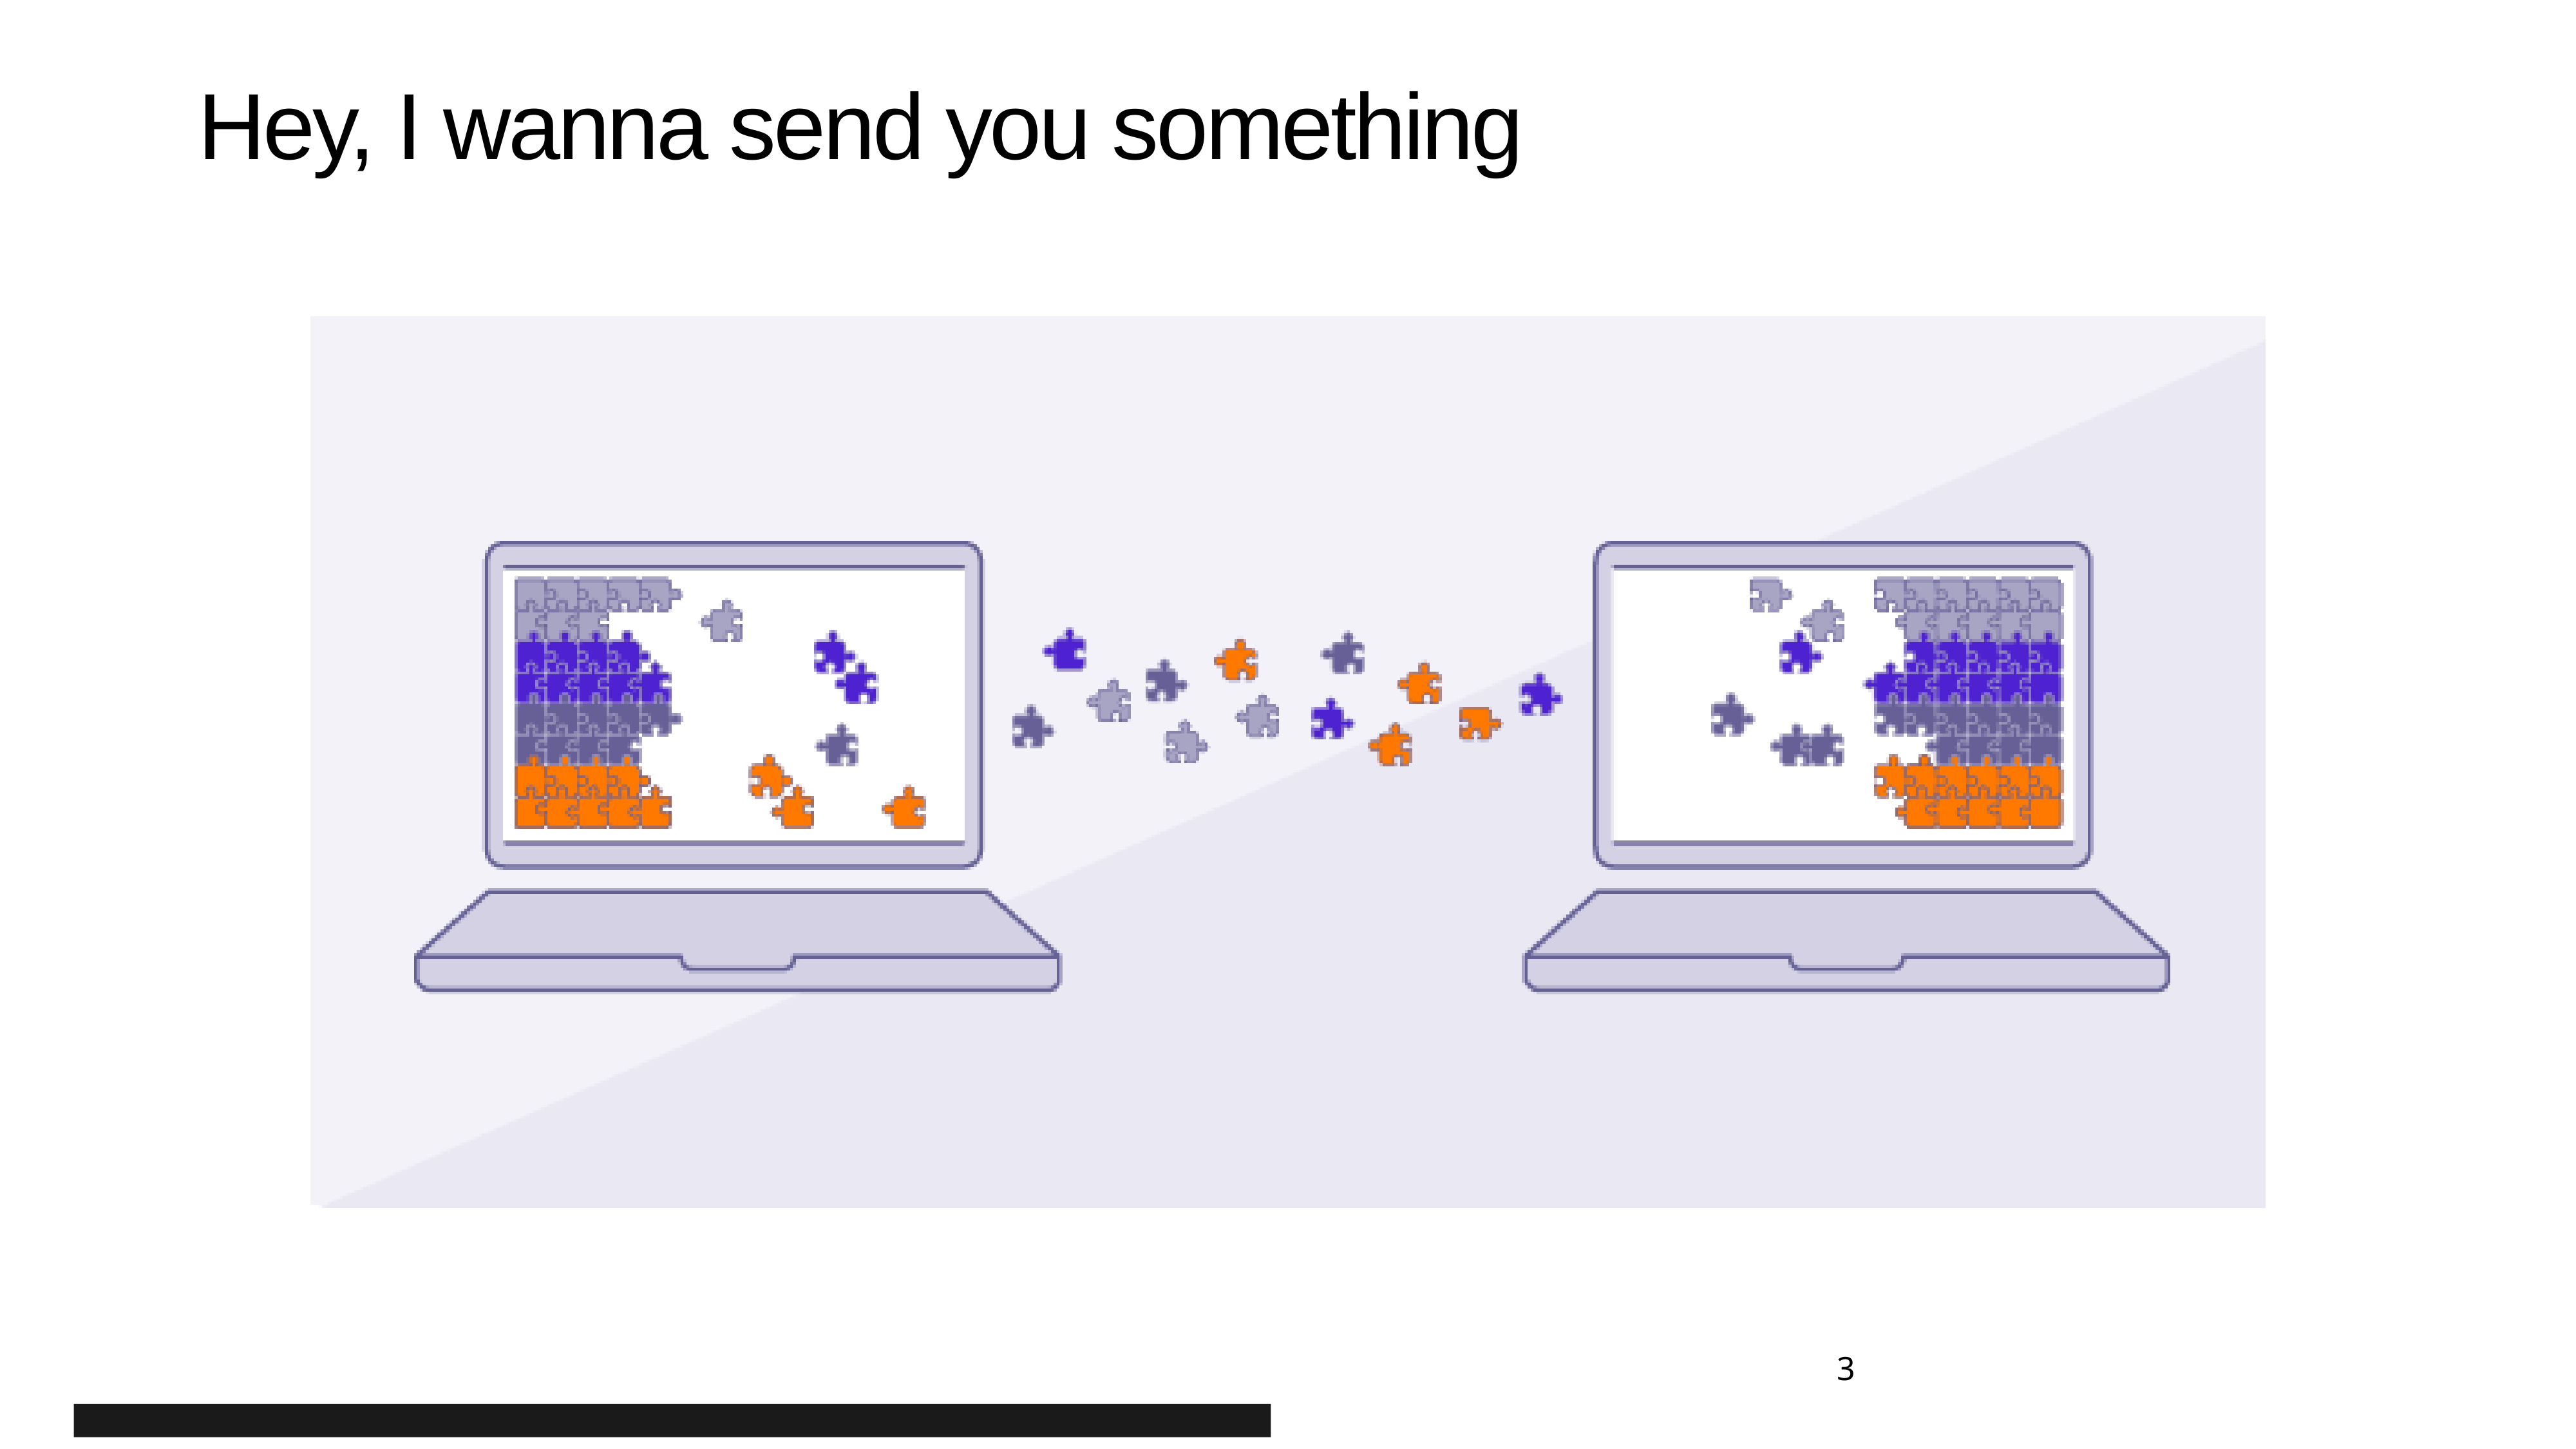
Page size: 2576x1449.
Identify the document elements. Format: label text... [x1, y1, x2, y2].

slide_number 3 [1545, 1342, 2147, 1421]
picture [310, 316, 2266, 1208]
text_box Hey, I wanna send you something [124, 90, 1597, 180]
text_box [73, 1403, 1271, 1437]
